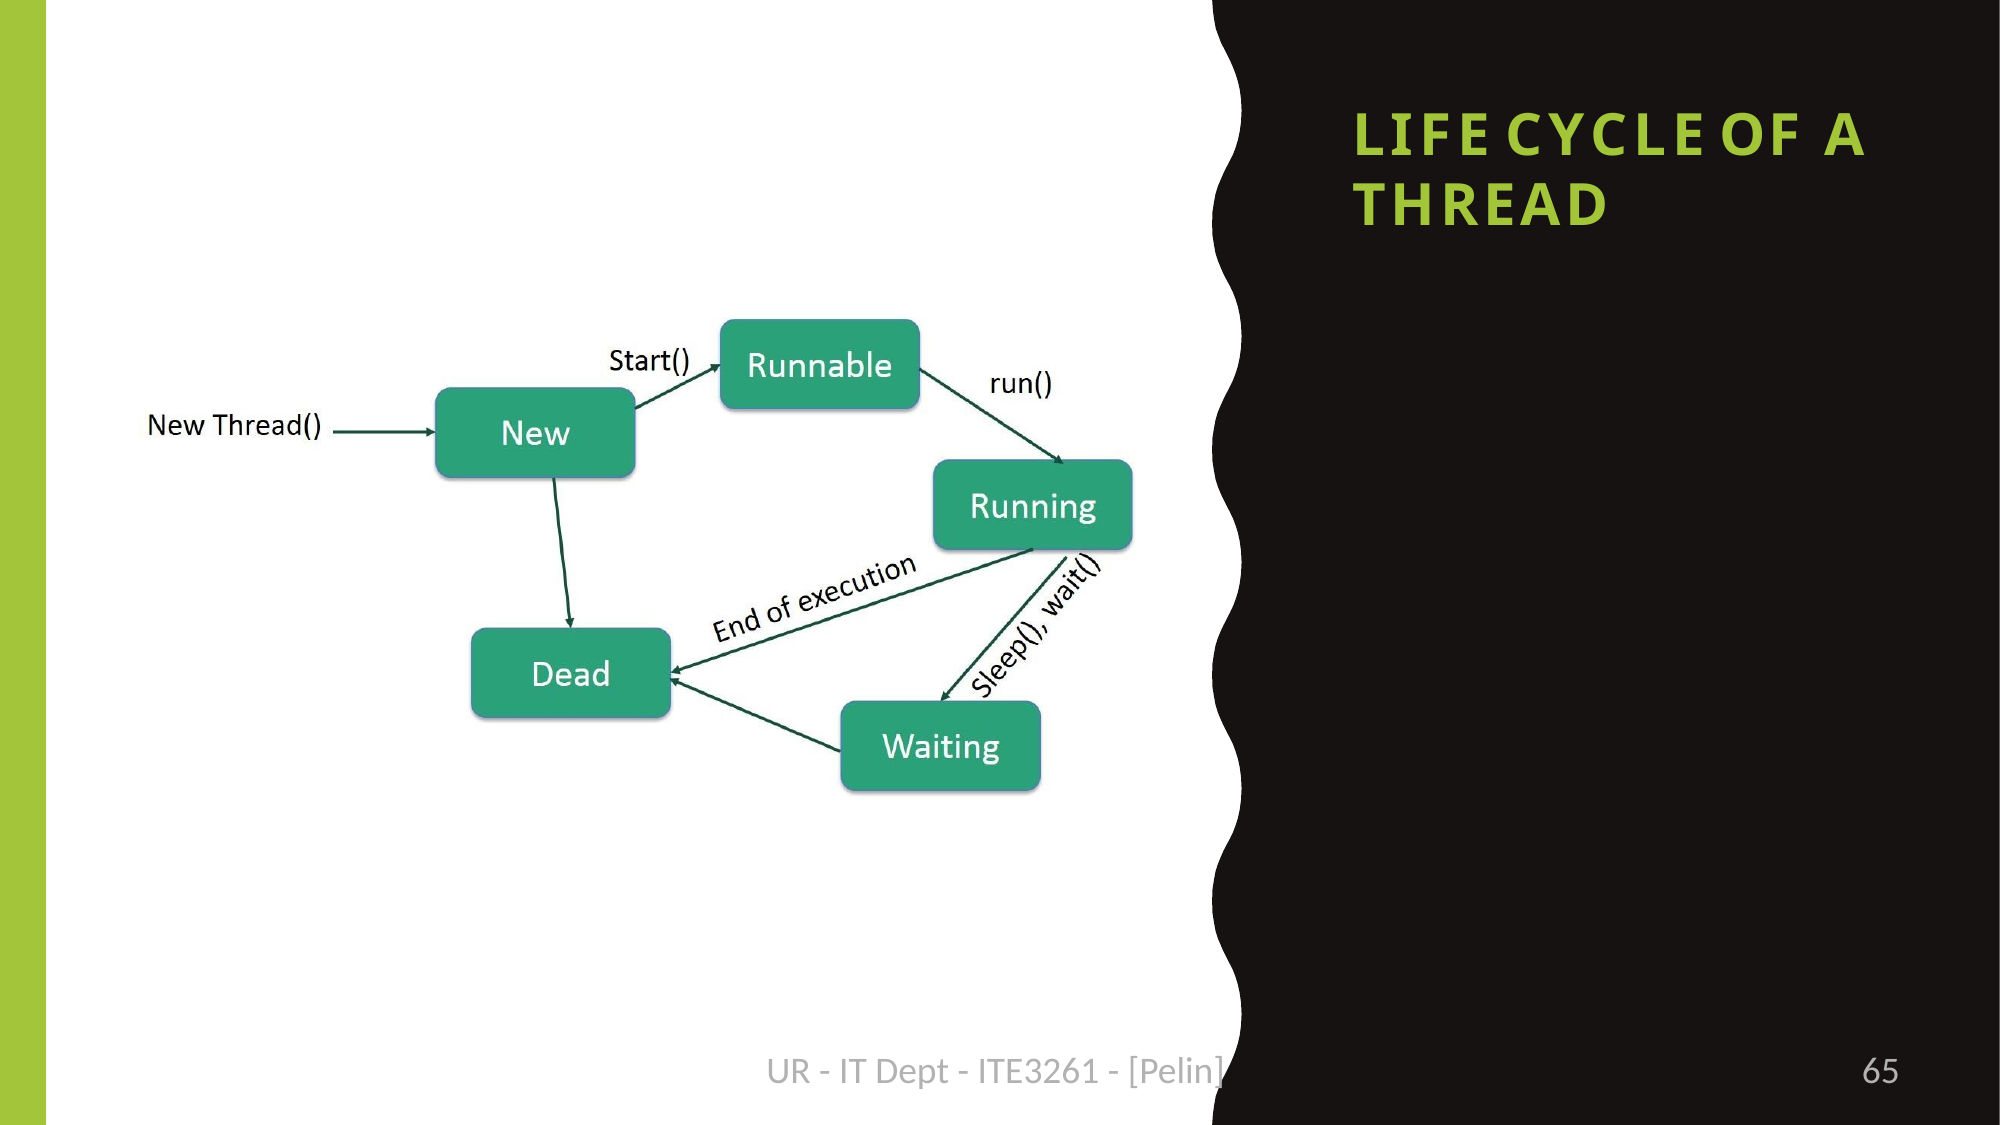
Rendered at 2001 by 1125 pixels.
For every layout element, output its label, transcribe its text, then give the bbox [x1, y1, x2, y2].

text_box UR - IT Dept - ITE3261 - [Pelin] [680, 1046, 1320, 1103]
text_box [1212, 0, 2000, 1125]
text_box [138, 317, 1136, 799]
text_box [0, 0, 47, 1125]
text_box <number> [1440, 1046, 1900, 1103]
text_box LIFE CYCLE OF A THREAD [1349, 95, 1965, 377]
